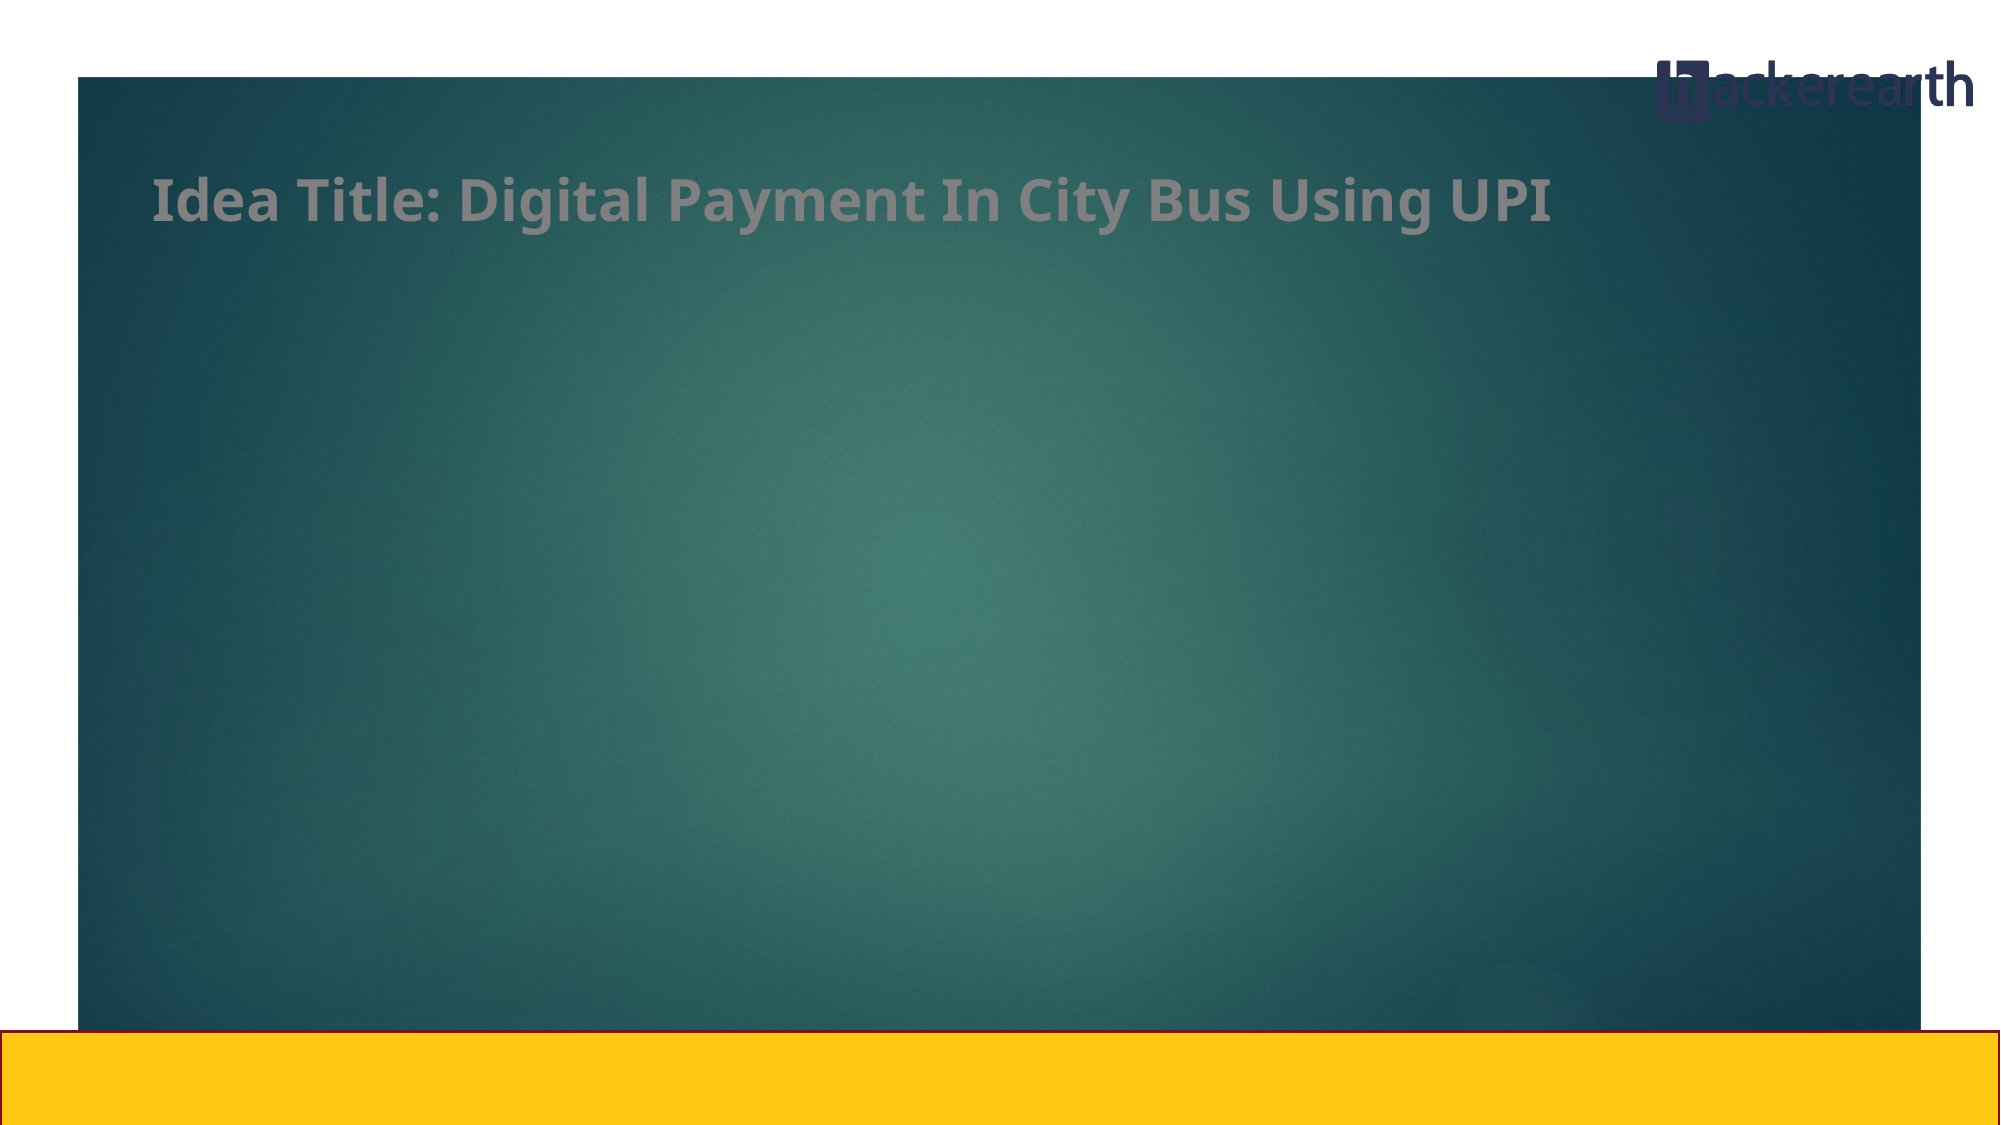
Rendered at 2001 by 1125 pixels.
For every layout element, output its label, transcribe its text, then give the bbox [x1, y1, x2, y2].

picture [1602, 0, 2000, 175]
title Idea Title: Digital Payment In City Bus Using UPI [137, 0, 2000, 241]
text_box [0, 1030, 2000, 1125]
